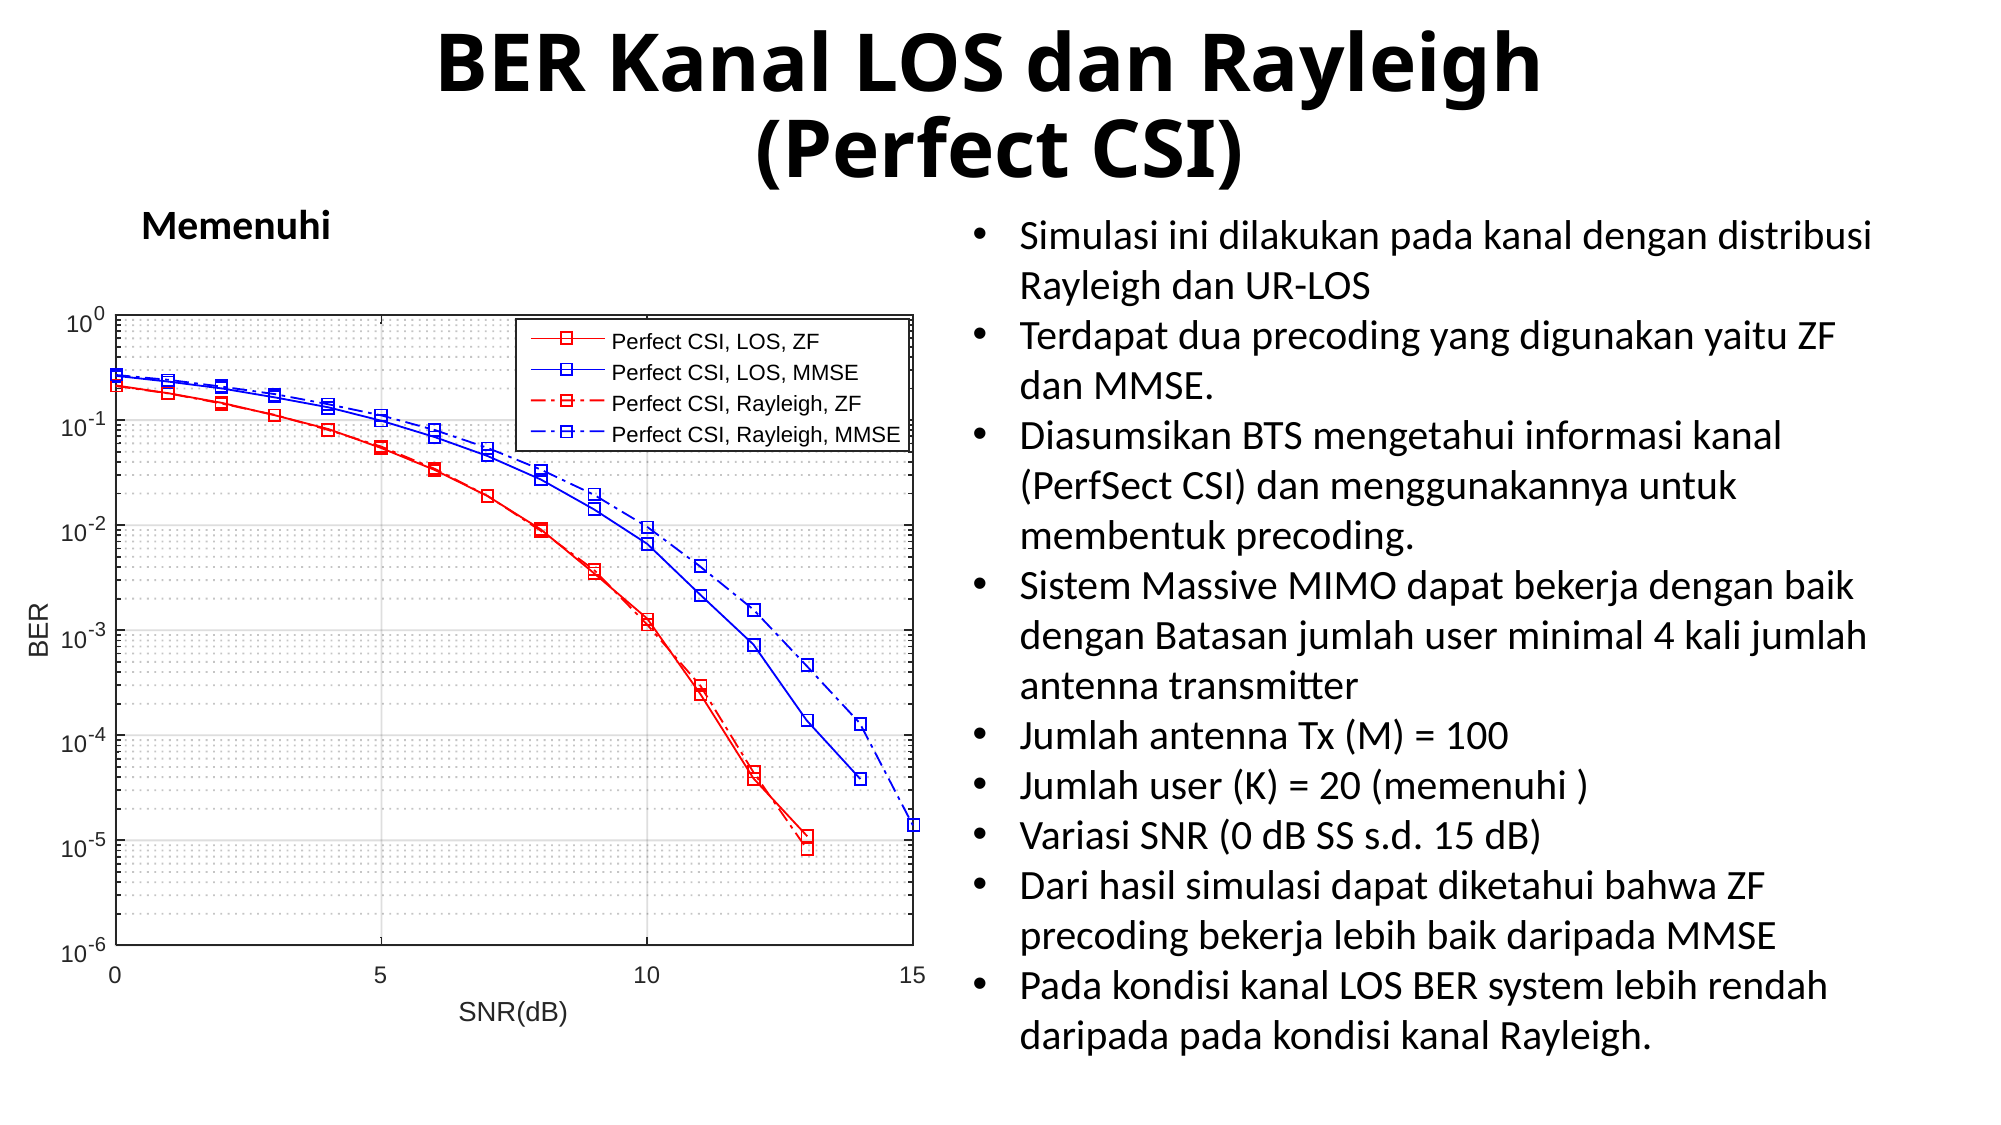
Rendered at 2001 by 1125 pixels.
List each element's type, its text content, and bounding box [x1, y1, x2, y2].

picture [24, 258, 947, 1029]
title BER Kanal LOS dan Rayleigh (Perfect CSI) [137, 13, 1863, 203]
